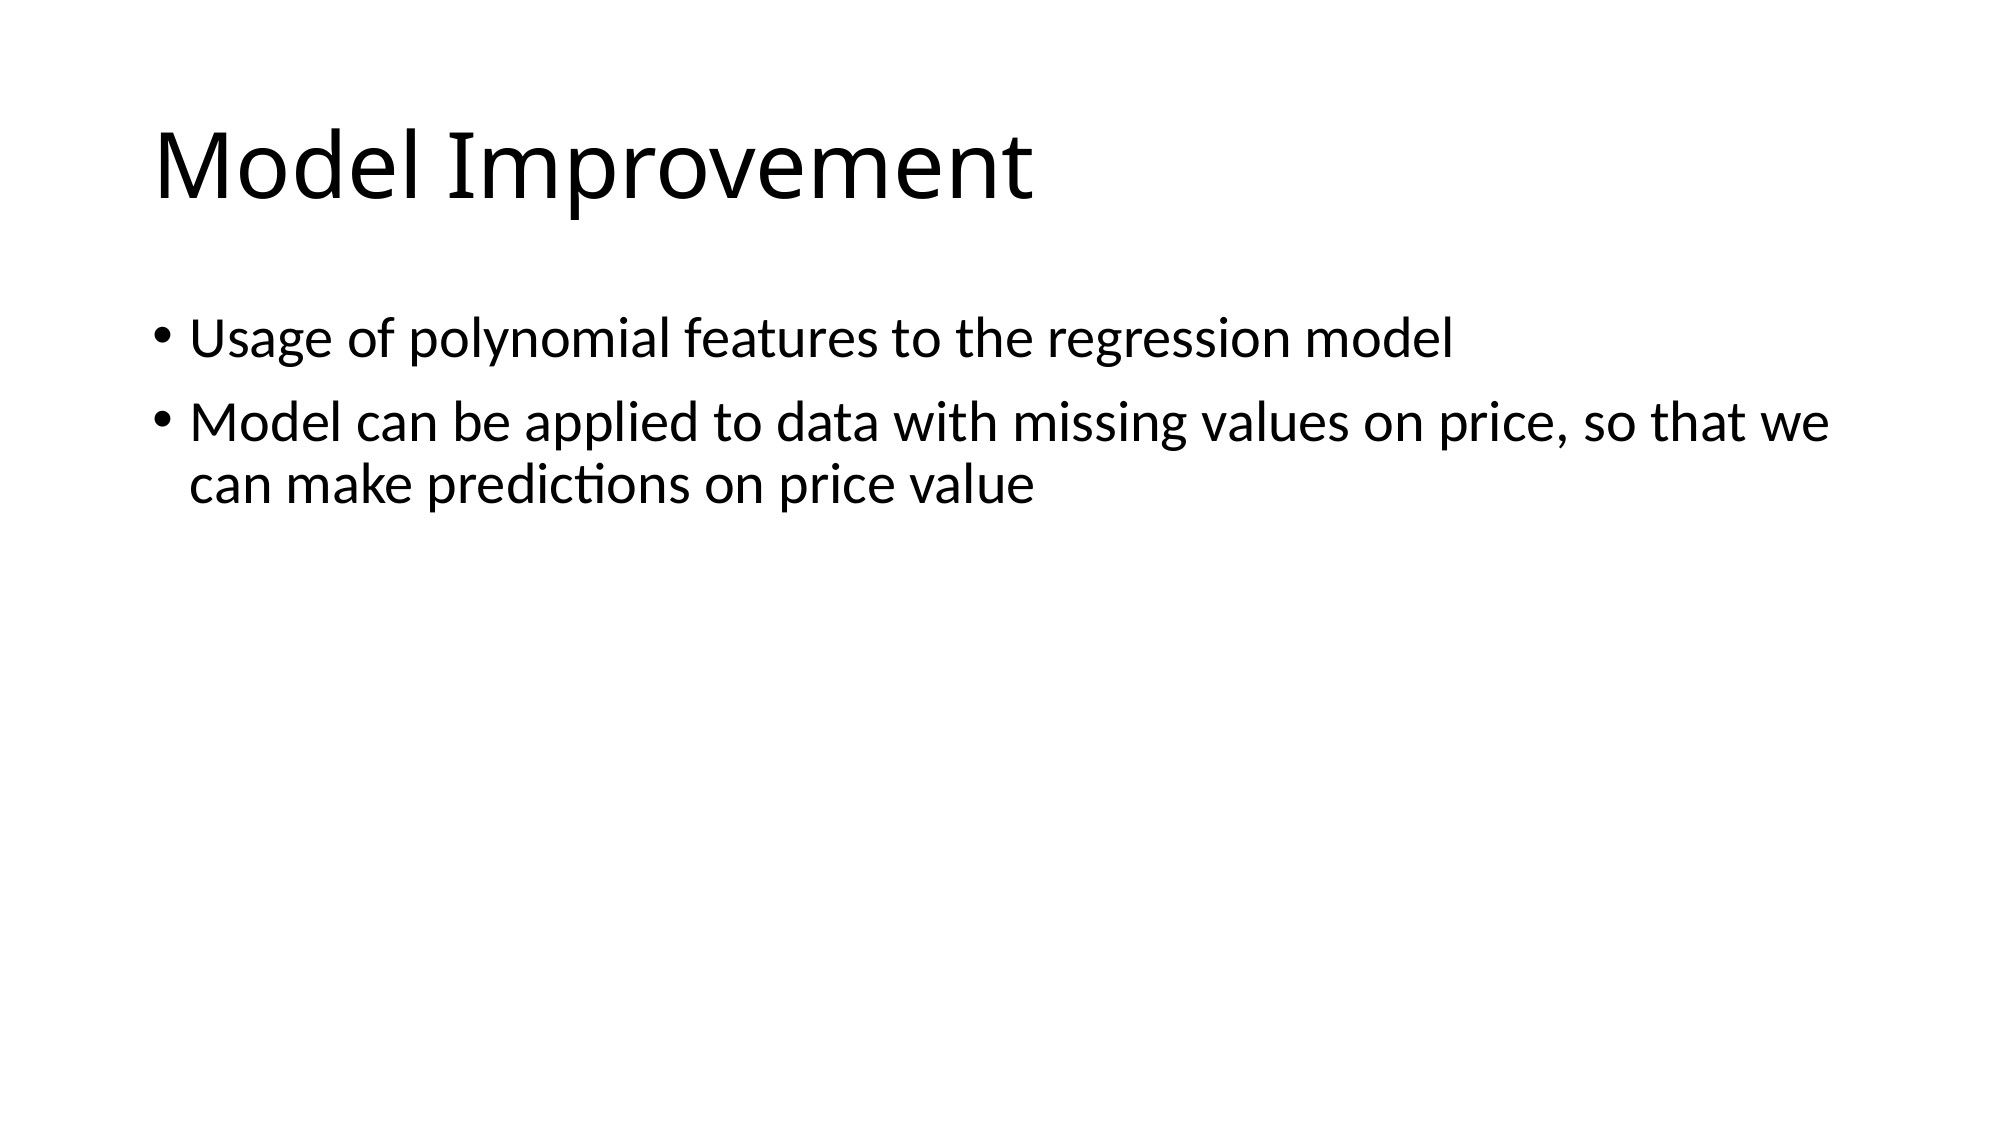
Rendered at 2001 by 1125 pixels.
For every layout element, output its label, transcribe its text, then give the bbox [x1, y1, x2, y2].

title Model Improvement [137, 59, 1863, 278]
list Usage of polynomial features to the regression model Model can be applied to data with missing values on price, so that we can make predictions on price value [137, 299, 1863, 1014]
